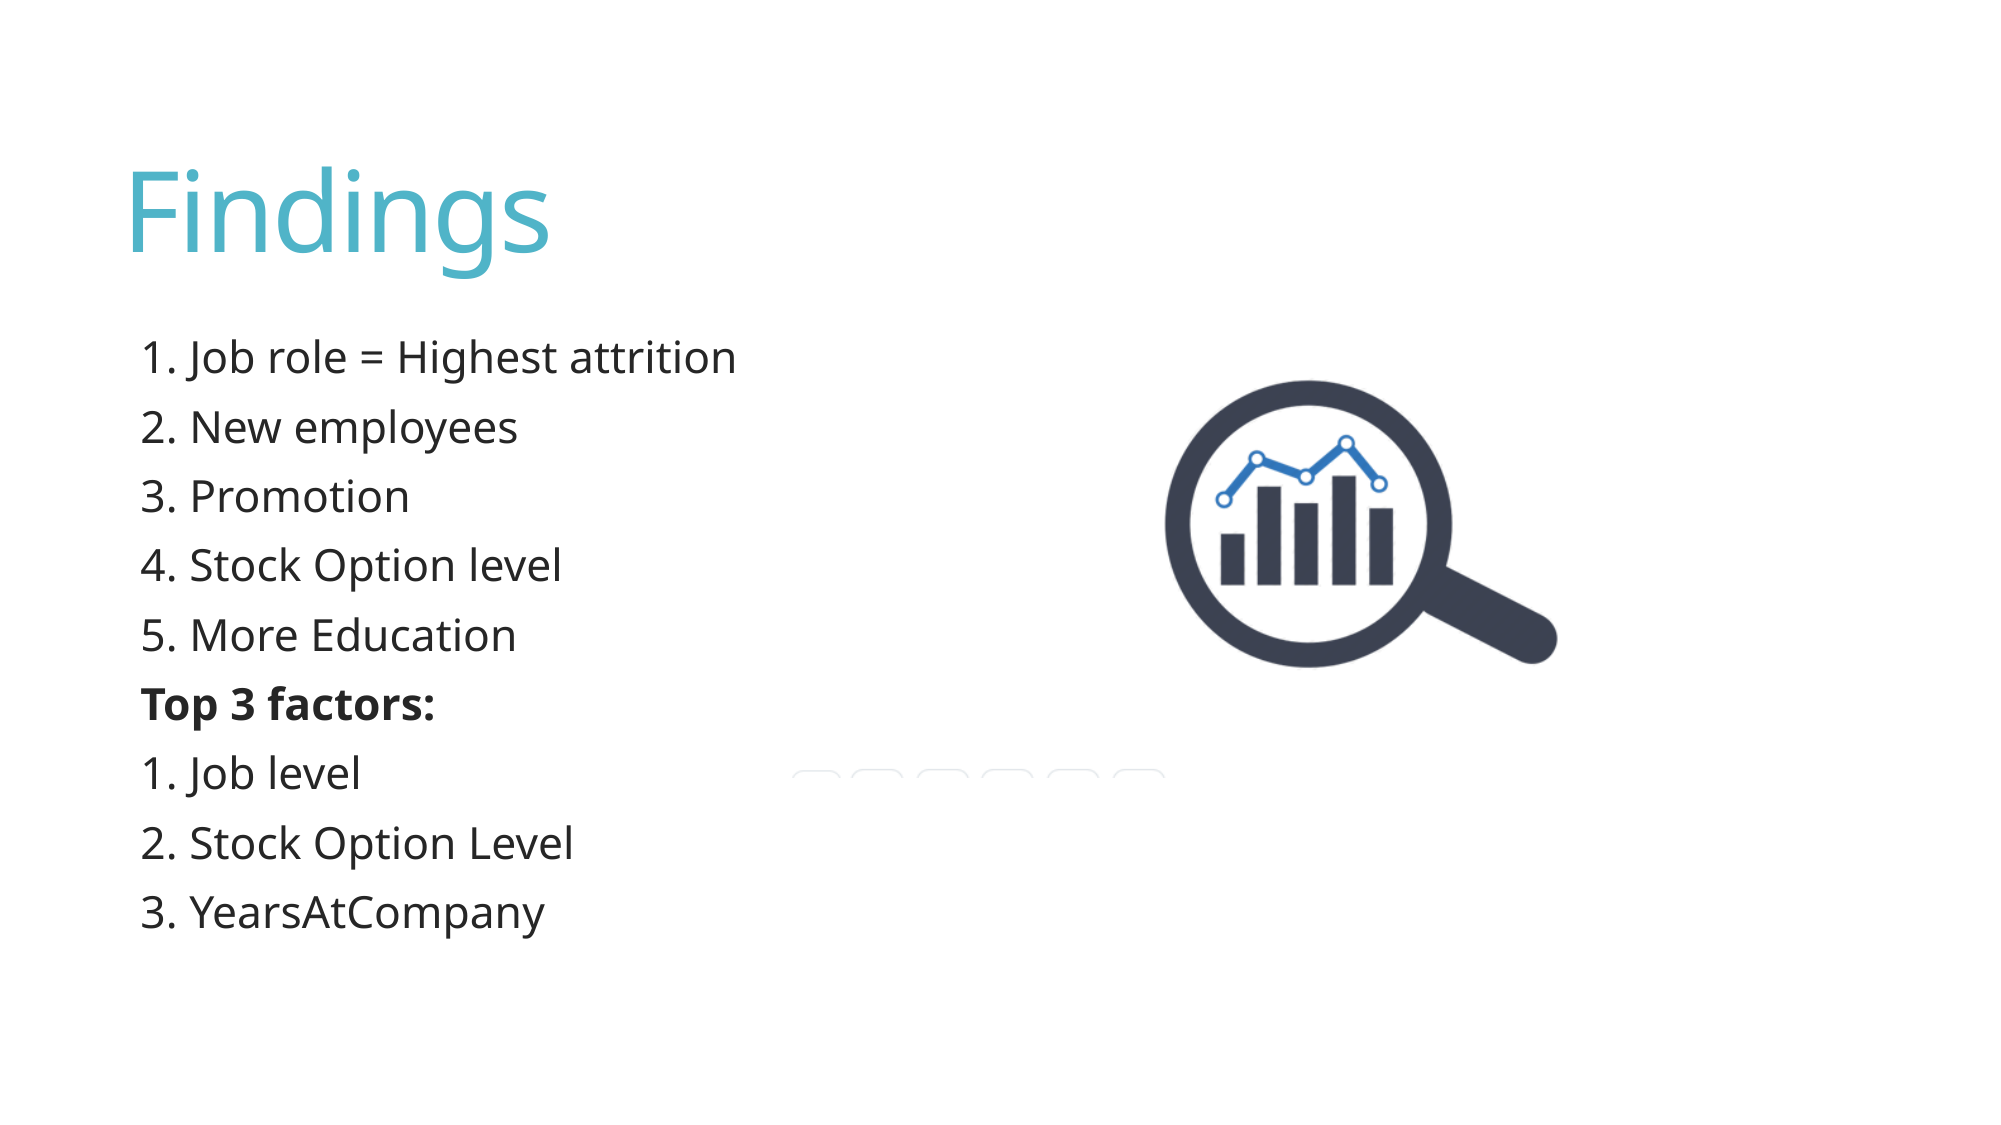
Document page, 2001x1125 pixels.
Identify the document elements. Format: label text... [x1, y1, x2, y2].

title Findings [107, 81, 1875, 354]
list 1. Job role = Highest attrition 2. New employees 3. Promotion 4. Stock Option level 5. More Education Top 3 factors: 1. Job level 2. Stock Option Level 3. YearsAtCompany [111, 329, 1876, 948]
picture [789, 292, 1889, 779]
